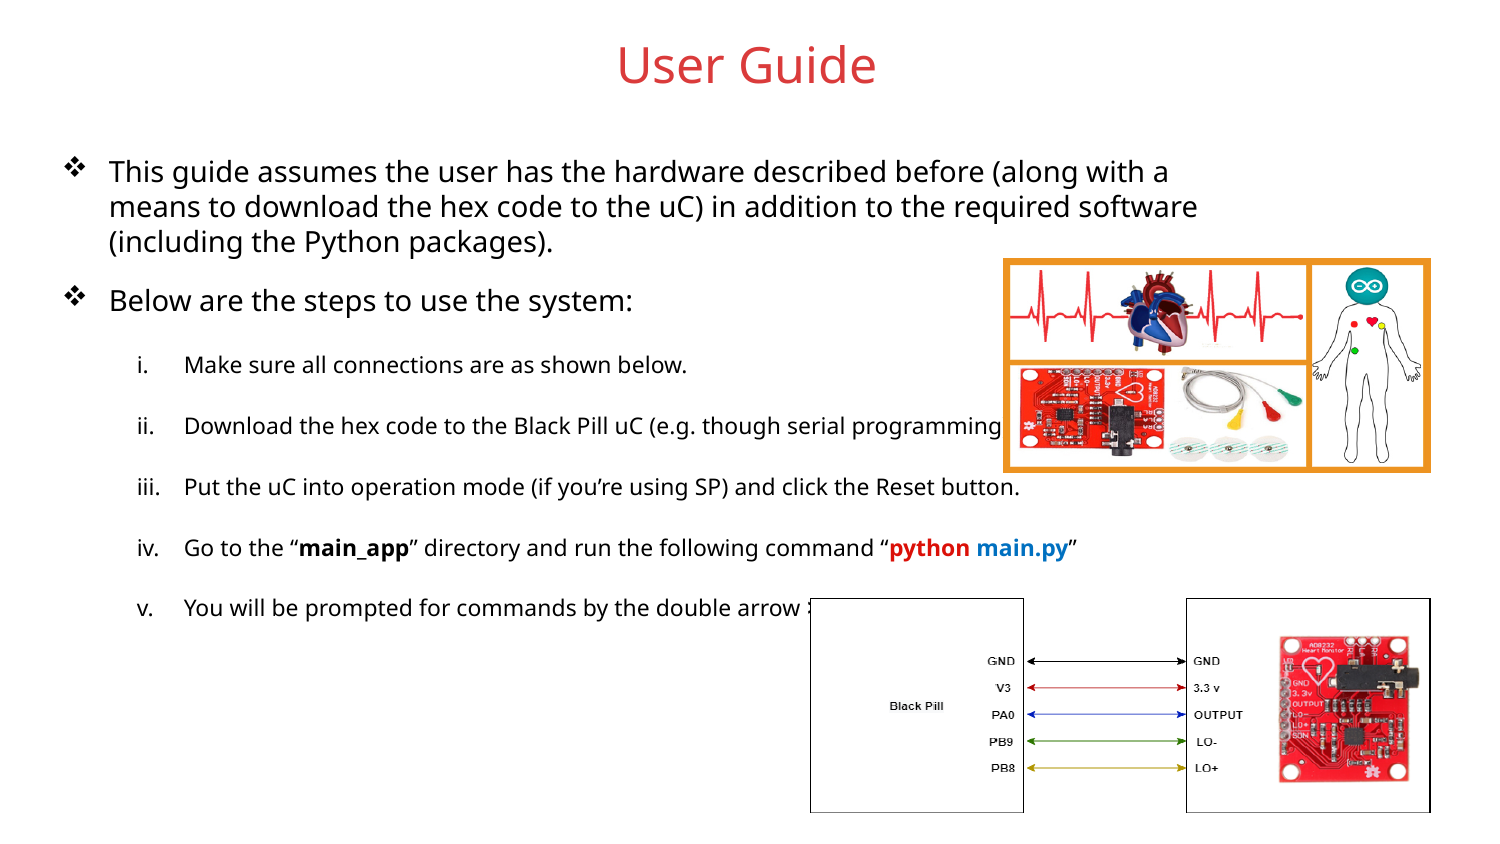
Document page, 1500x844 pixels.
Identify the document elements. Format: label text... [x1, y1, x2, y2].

subtitle This guide assumes the user has the hardware described before (along with a means to download the hex code to the uC) in addition to the required software (including the Python packages). [46, 138, 1277, 267]
picture [1002, 258, 1431, 473]
title User Guide [172, 18, 1322, 113]
picture [810, 598, 1431, 813]
text_box Below are the steps to use the system: Make sure all connections are as shown below. Download the hex code to the Black Pill uC (e.g. though serial programming) Put the uC into operation mode (if you’re using SP) and click the Reset button. Go to the “main_app” directory and run the following command “python main.py” You will be prompted for commands by the double arrow >> [46, 267, 997, 397]
